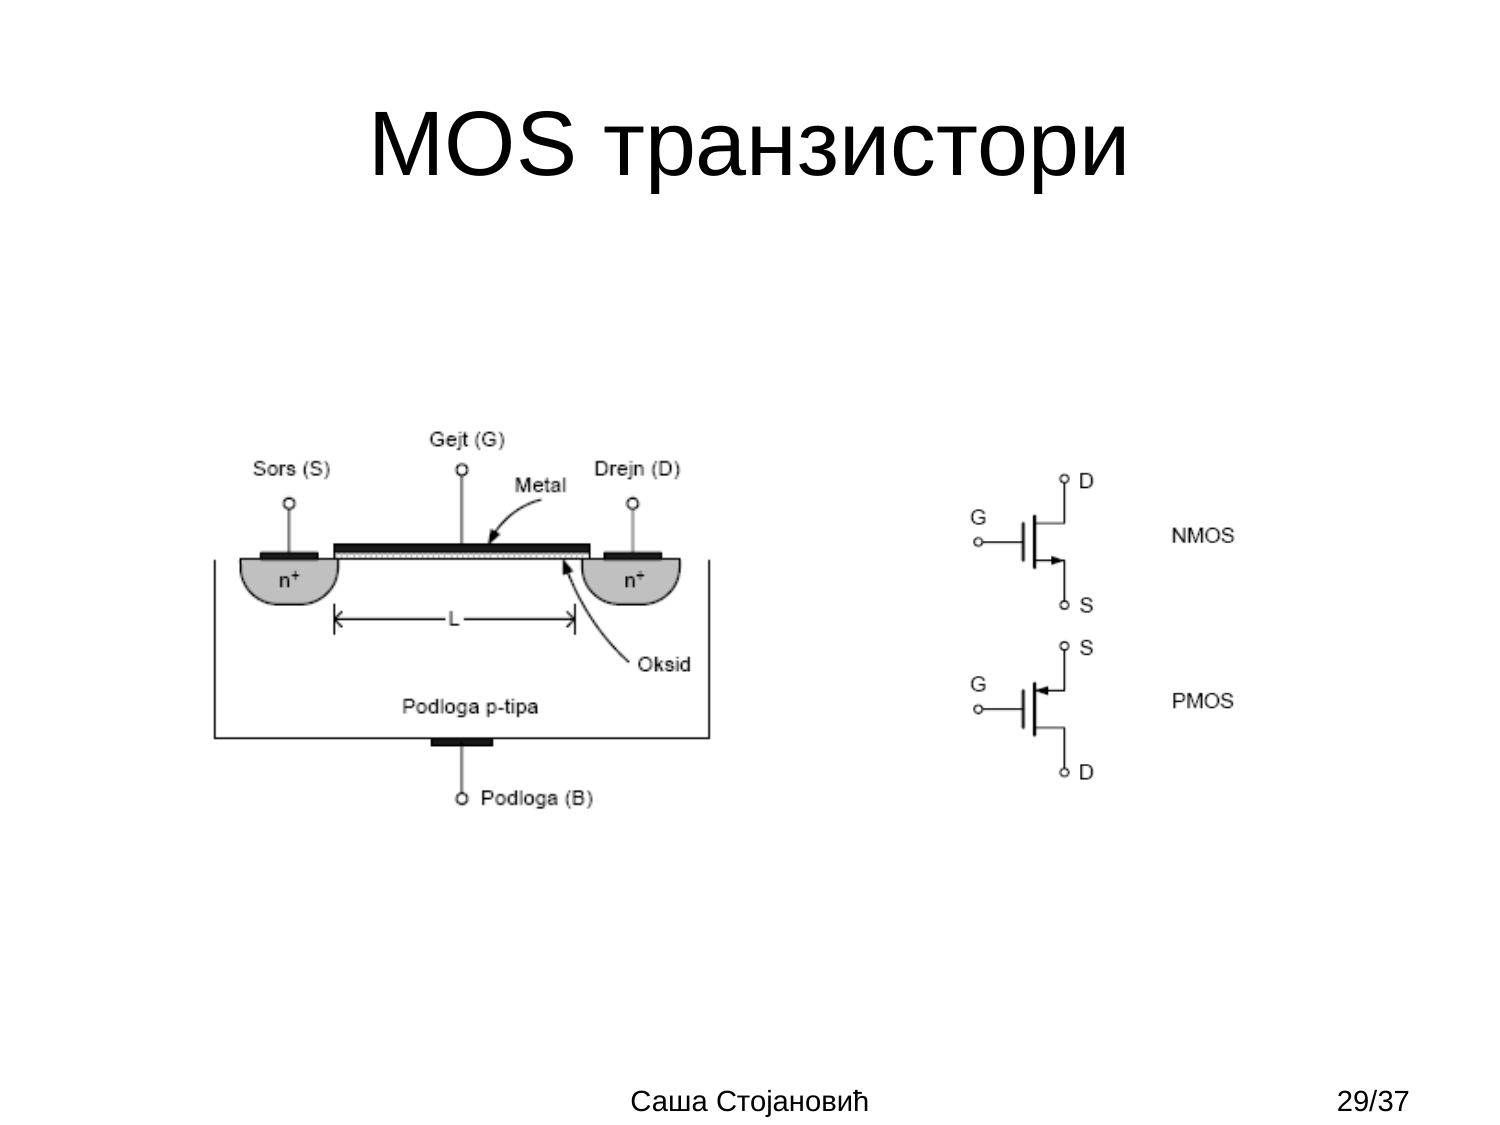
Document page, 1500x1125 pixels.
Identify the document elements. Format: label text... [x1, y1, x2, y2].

title MOS транзистори [75, 45, 1425, 233]
picture [937, 449, 1275, 799]
slide_number 29/37 [1074, 1074, 1426, 1125]
picture [149, 412, 726, 840]
footer Саша Стојановић [512, 1074, 988, 1125]
